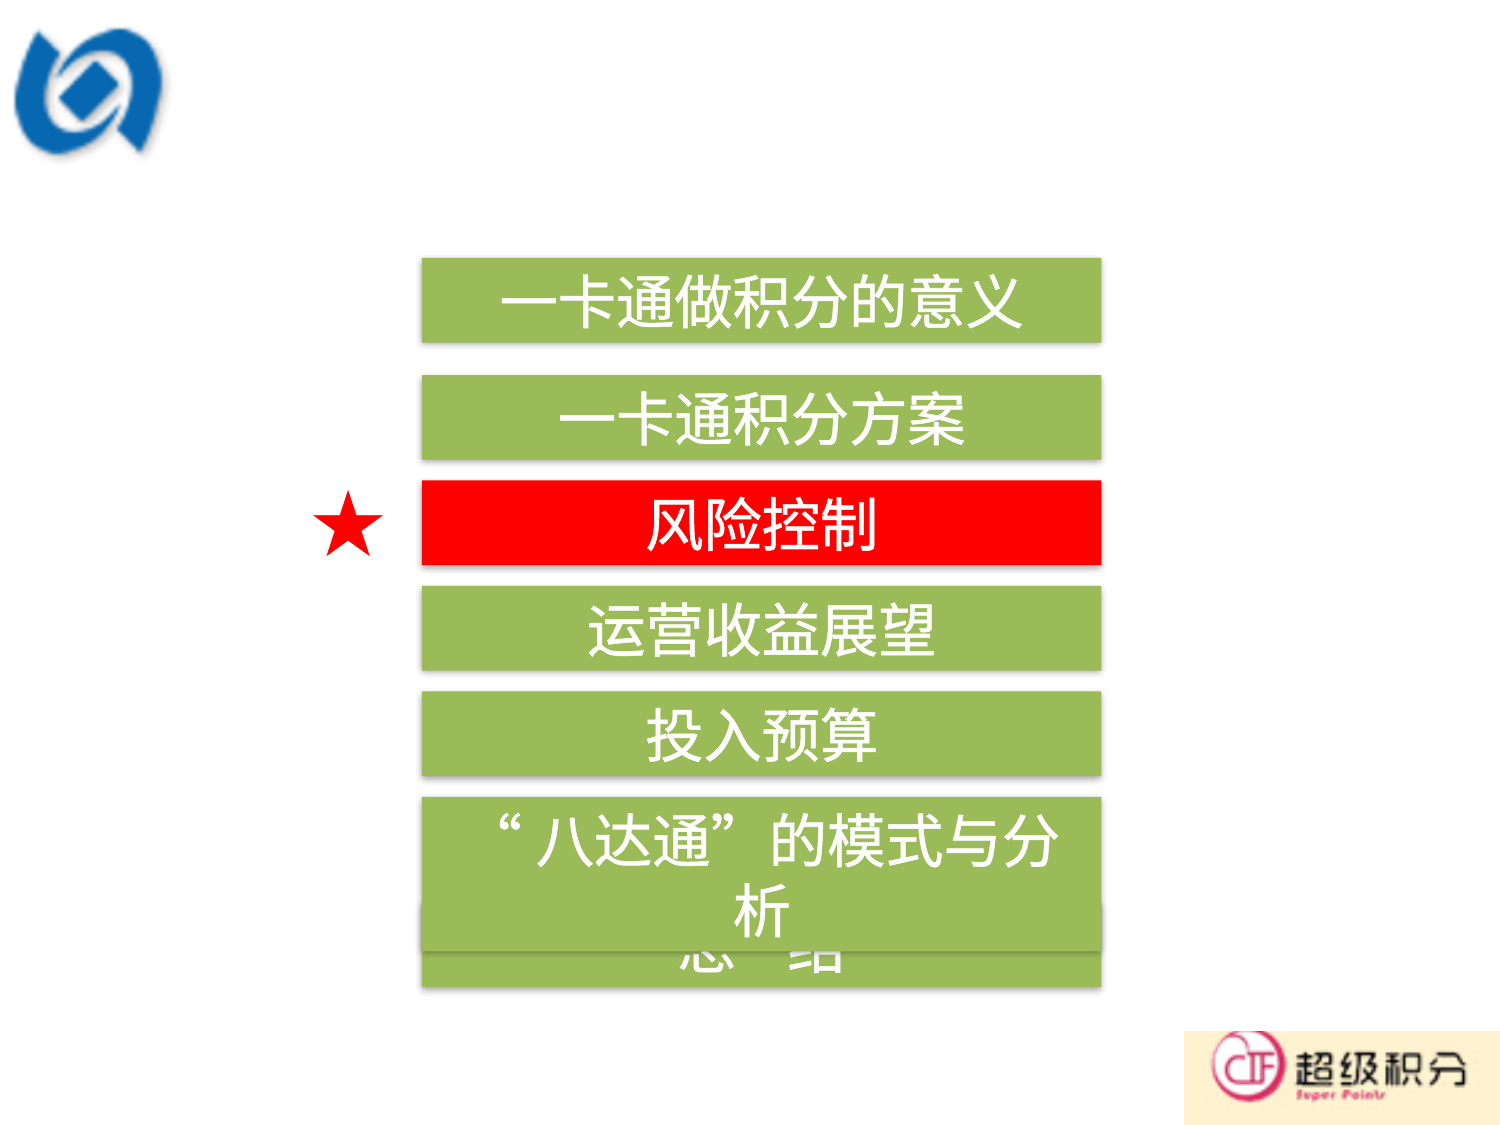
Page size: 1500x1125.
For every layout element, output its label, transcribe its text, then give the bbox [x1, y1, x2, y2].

text_box 一卡通积分方案 [421, 375, 1102, 460]
text_box “八达通”的模式与分析 [421, 796, 1102, 952]
text_box 投入预算 [421, 691, 1102, 777]
text_box ★ [292, 456, 364, 582]
text_box 一卡通做积分的意义 [421, 257, 1102, 343]
picture [1183, 1031, 1500, 1125]
picture [0, 0, 176, 176]
text_box 风险控制 [421, 480, 1102, 566]
text_box 运营收益展望 [421, 585, 1102, 671]
text_box 总 结 [421, 958, 1102, 988]
